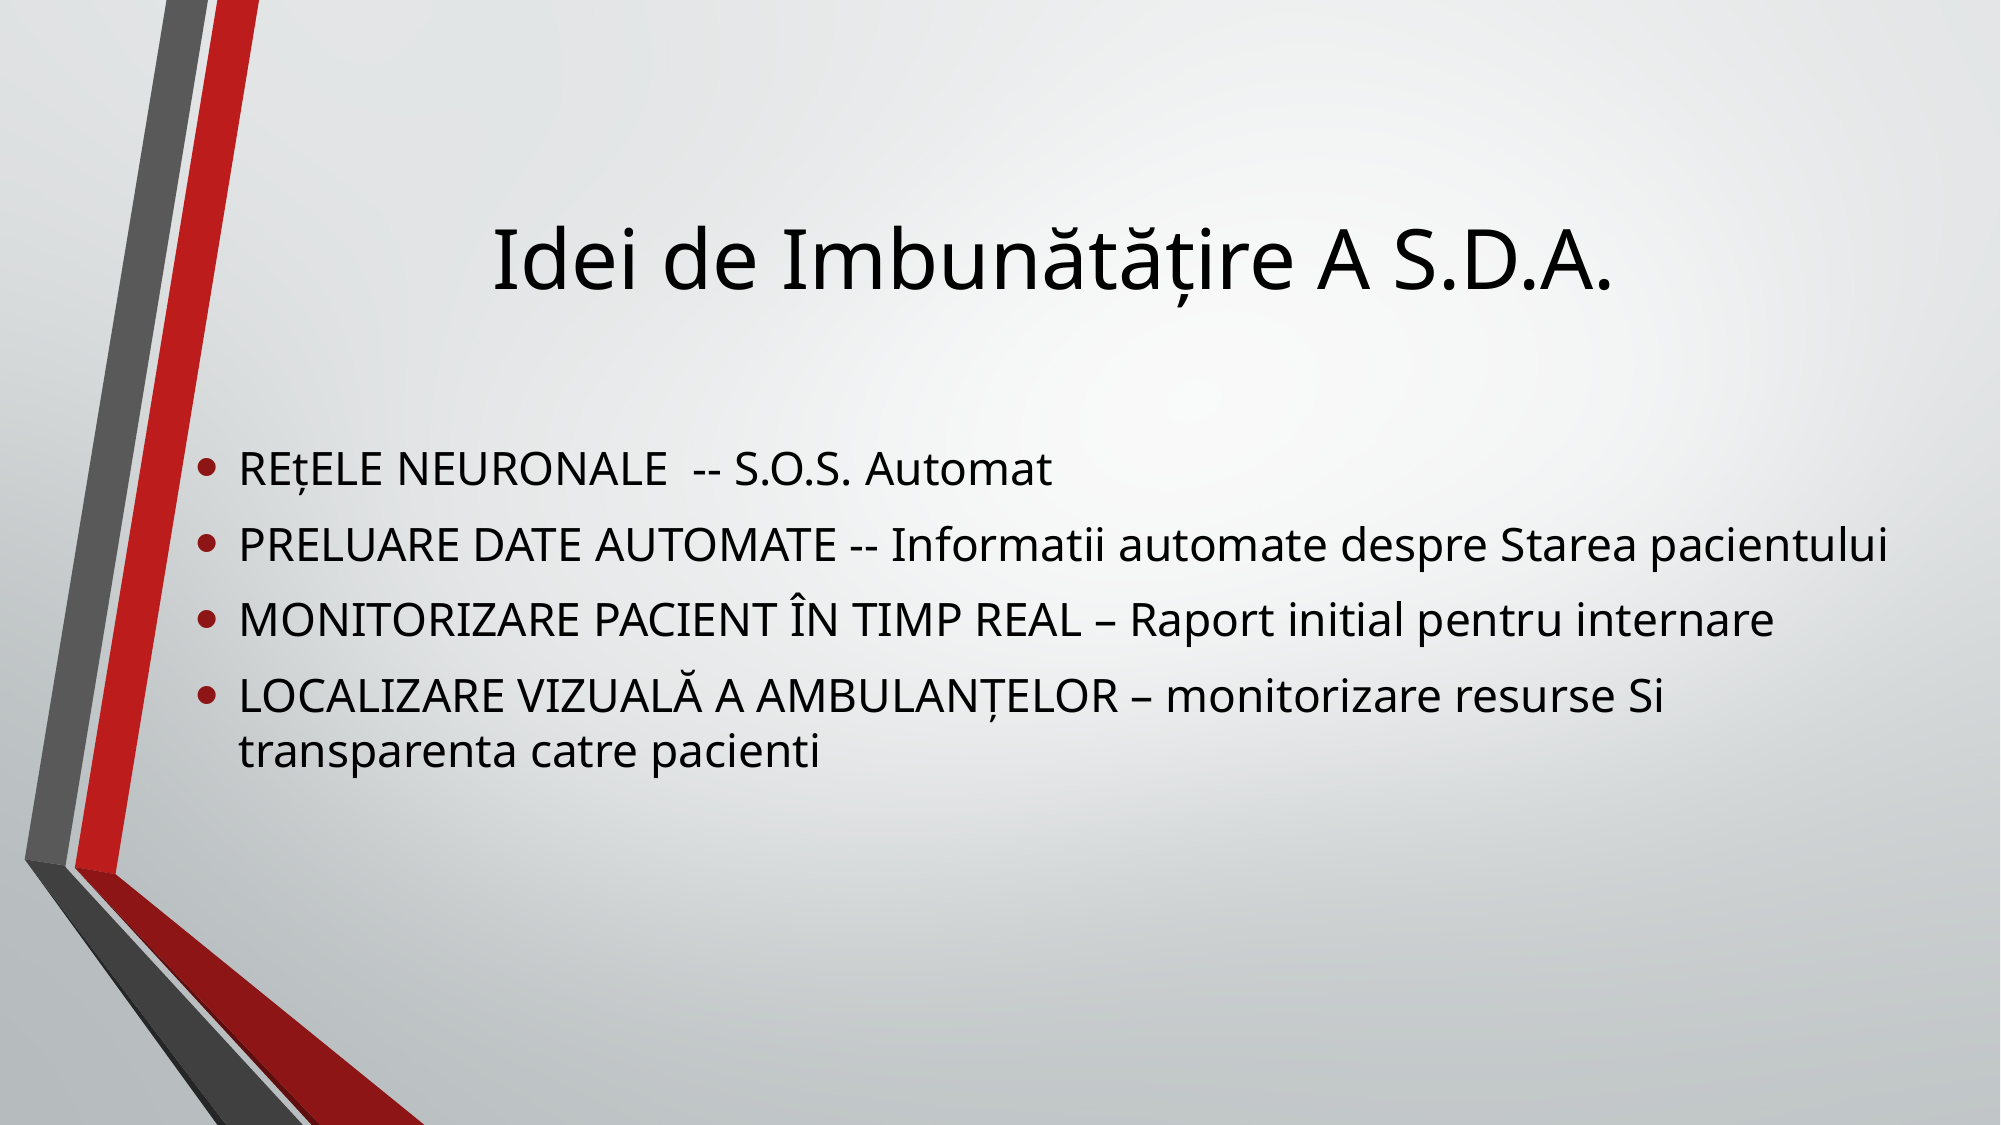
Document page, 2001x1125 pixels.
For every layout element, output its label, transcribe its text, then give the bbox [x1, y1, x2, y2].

list REțELE NEURONALE -- S.O.S. Automat PRELUARE DATE AUTOMATE -- Informatii automate despre Starea pacientului MONITORIZARE PACIENT ÎN TIMP REAL – Raport initial pentru internare LOCALIZARE VIZUALĂ A AMBULANȚELOR – monitorizare resurse Si transparenta catre pacienti [180, 431, 1913, 839]
title Idei de Imbunătățire A S.D.A. [243, 112, 1887, 400]
